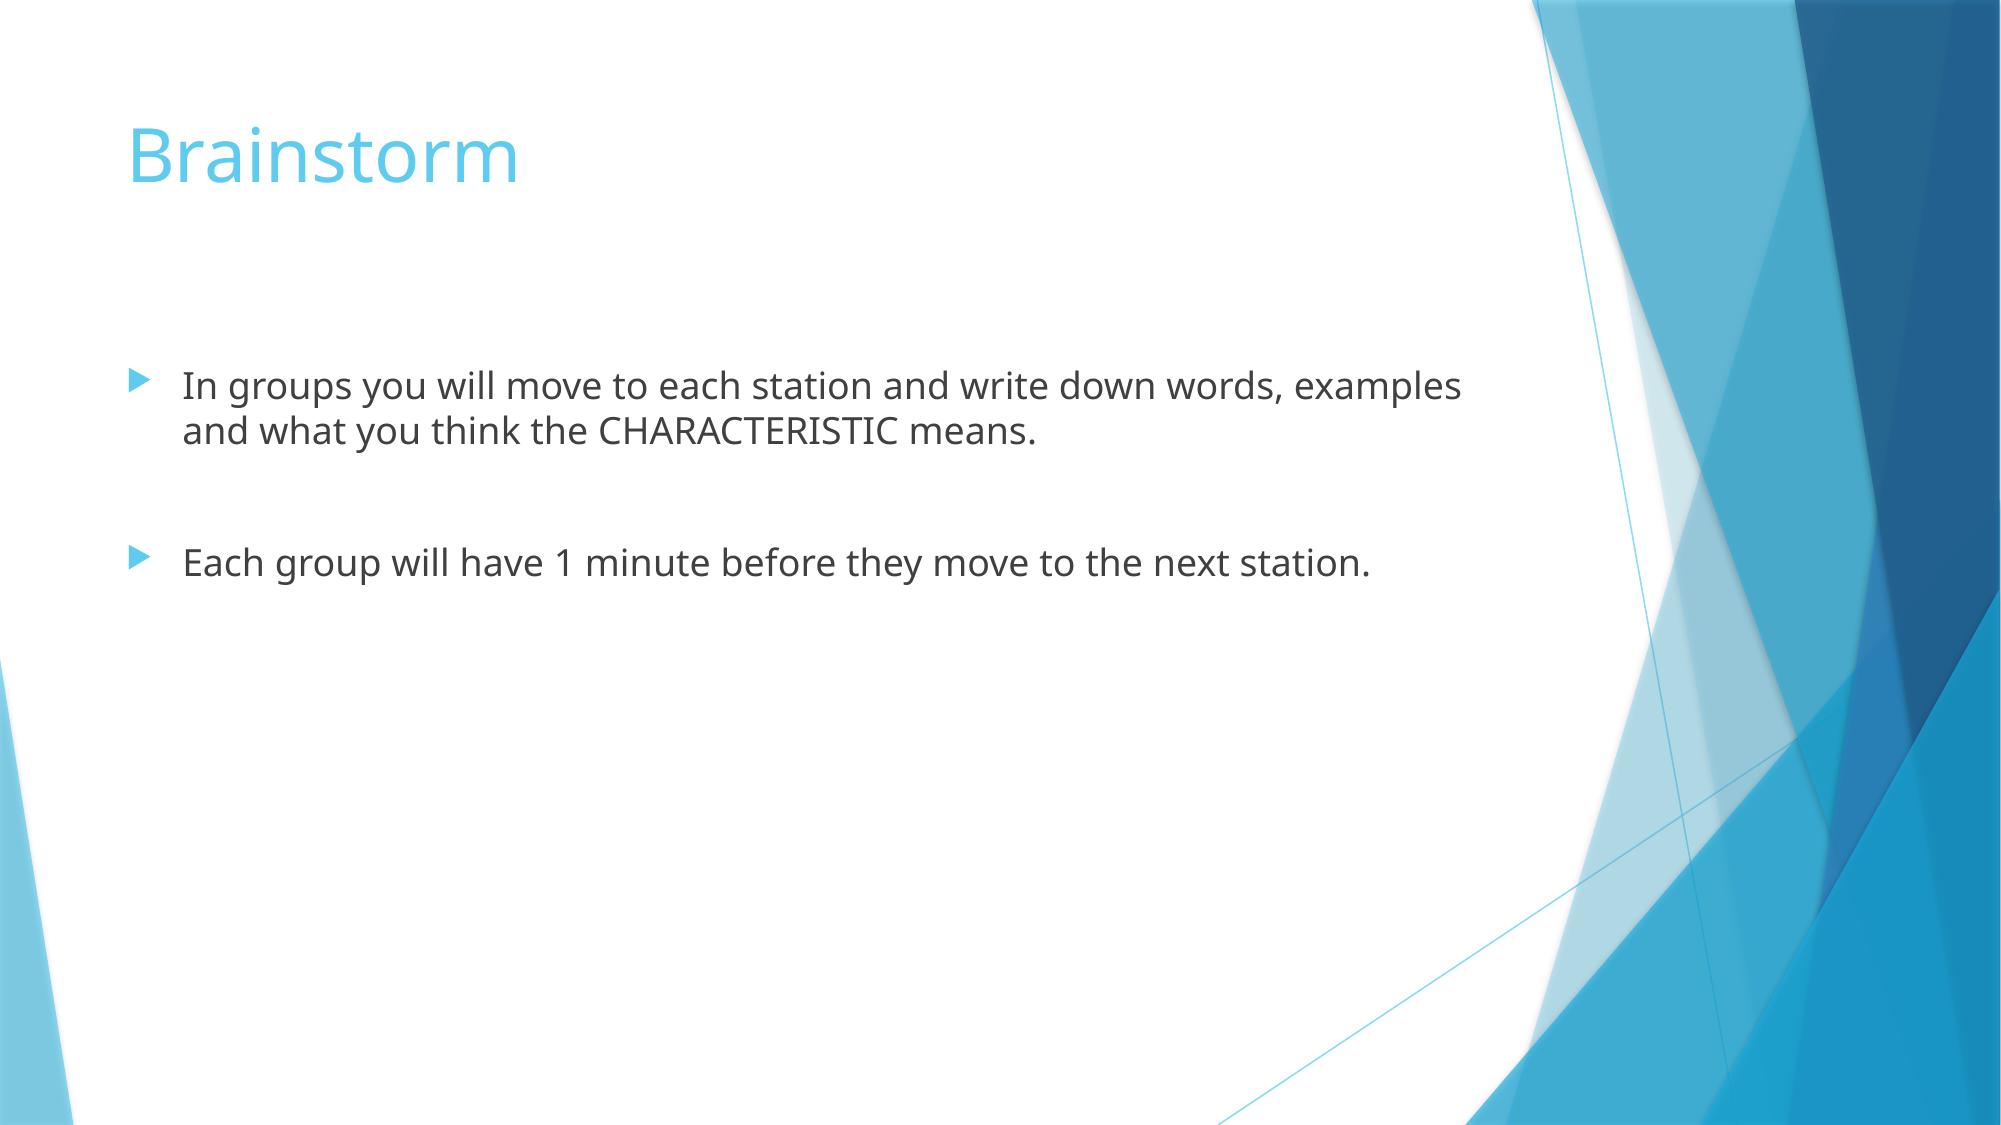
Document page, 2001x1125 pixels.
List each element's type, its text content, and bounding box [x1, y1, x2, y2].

title Brainstorm [111, 99, 1522, 317]
list In groups you will move to each station and write down words, examples and what you think the CHARACTERISTIC means. Each group will have 1 minute before they move to the next station. [111, 354, 1522, 992]
